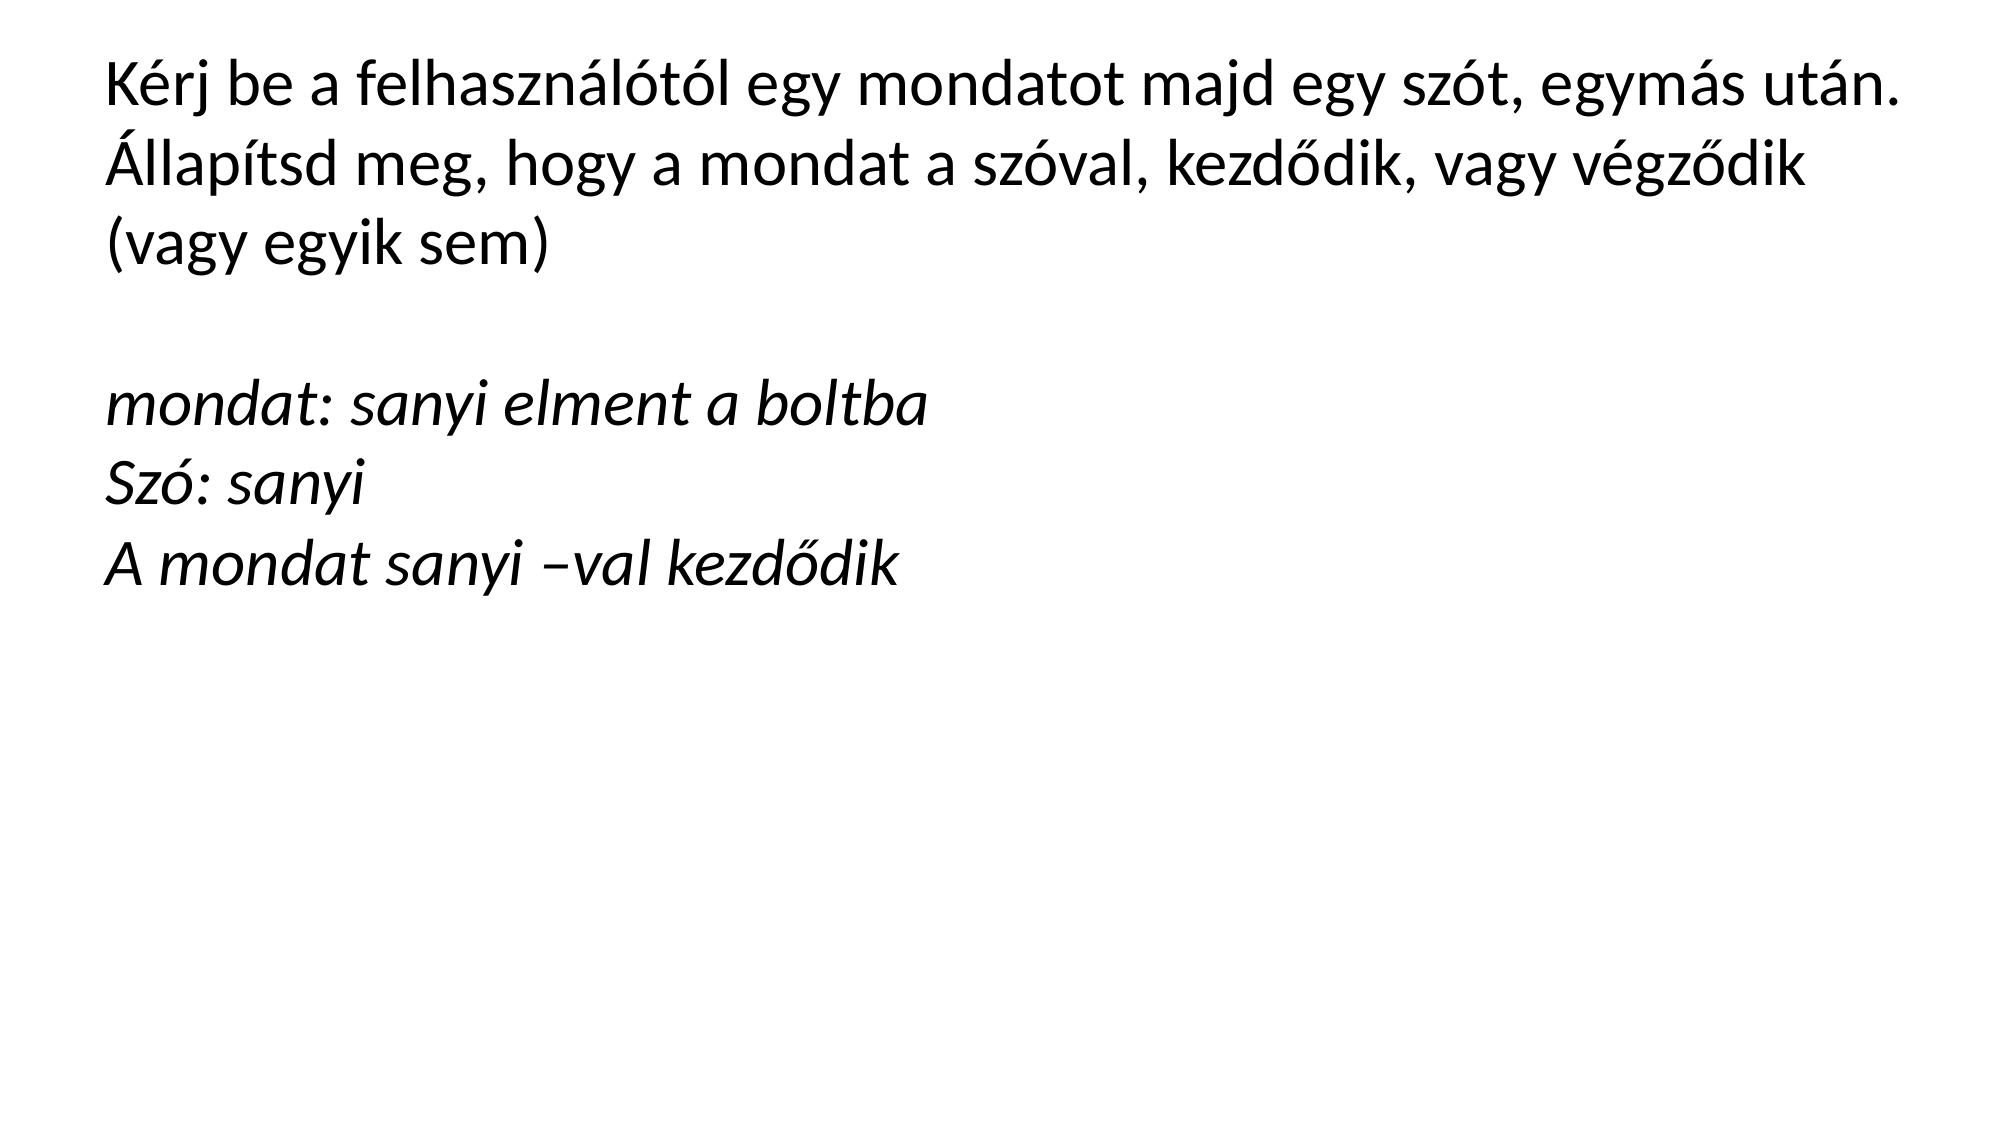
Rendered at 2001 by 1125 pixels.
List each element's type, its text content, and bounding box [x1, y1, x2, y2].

text_box Kérj be a felhasználótól egy mondatot majd egy szót, egymás után. Állapítsd meg, hogy a mondat a szóval, kezdődik, vagy végződik (vagy egyik sem) mondat: sanyi elment a boltba Szó: sanyi A mondat sanyi –val kezdődik [90, 31, 1921, 606]
